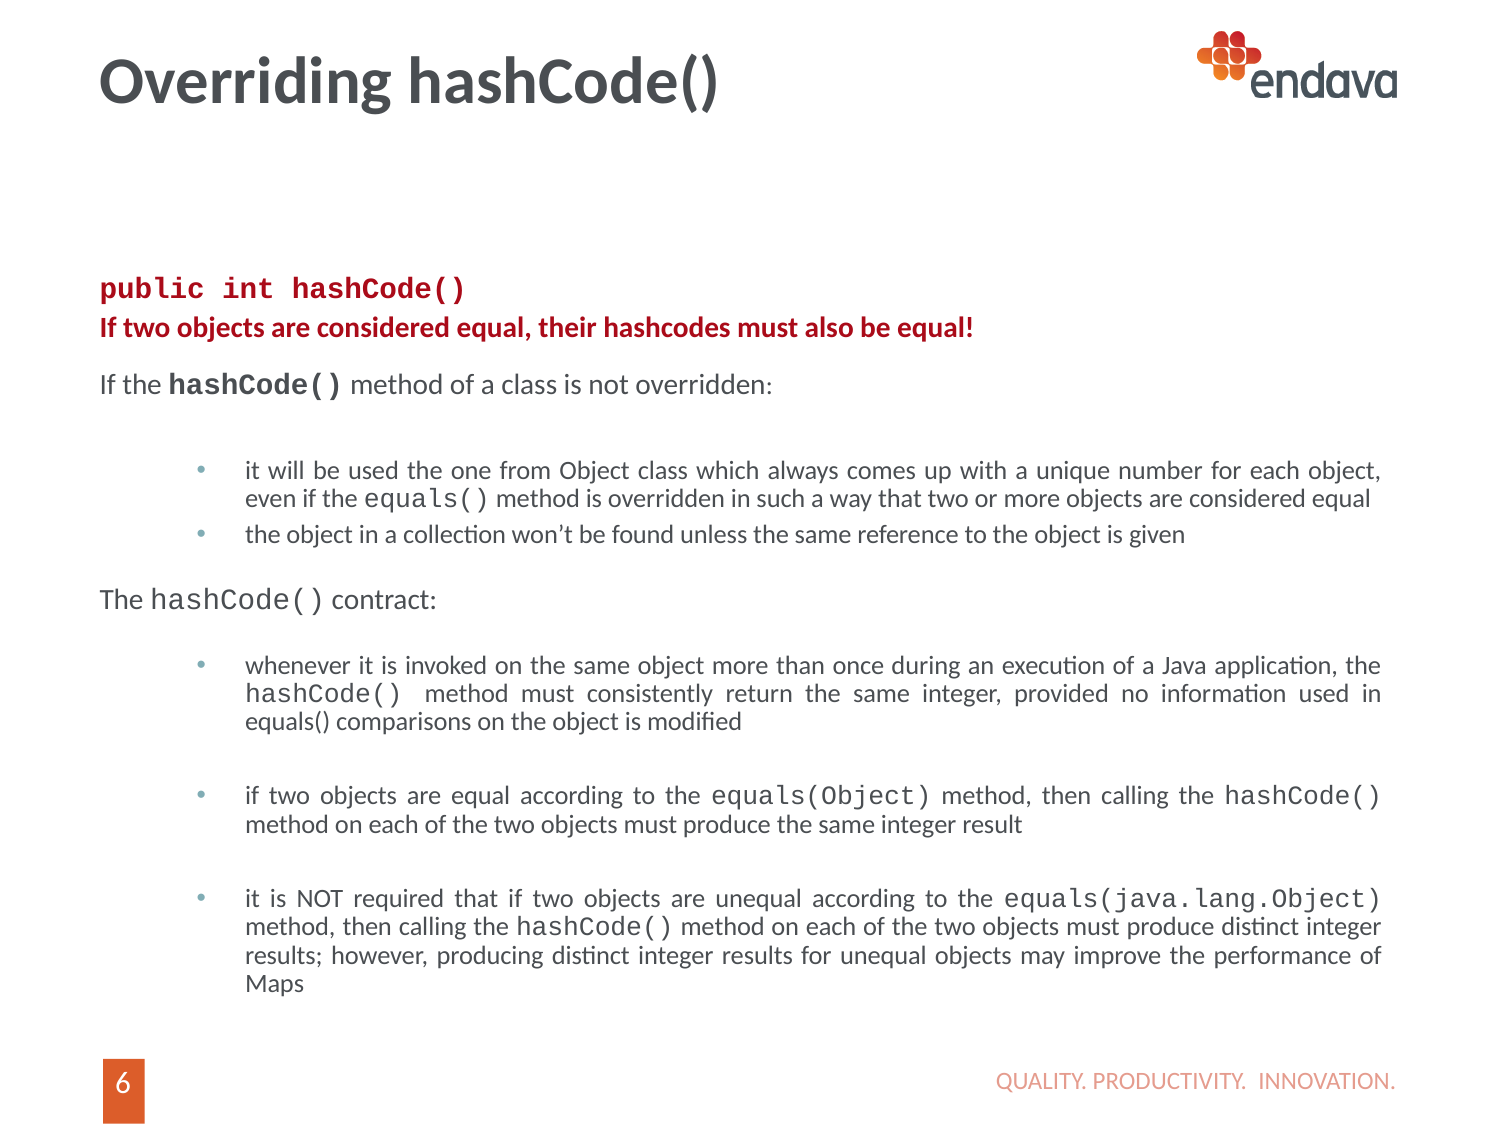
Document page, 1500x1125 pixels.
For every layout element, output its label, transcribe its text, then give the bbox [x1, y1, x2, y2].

list public int hashCode() If two objects are considered equal, their hashcodes must also be equal! If the hashCode() method of a class is not overridden: it will be used the one from Object class which always comes up with a unique number for each object, even if the equals() method is overridden in such a way that two or more objects are considered equal the object in a collection won’t be found unless the same reference to the object is given The hashCode() contract: whenever it is invoked on the same object more than once during an execution of a Java application, the hashCode() method must consistently return the same integer, provided no information used in equals() comparisons on the object is modified if two objects are equal according to the equals(Object) method, then calling the hashCode() method on each of the two objects must produce the same integer result it is NOT required that if two objects are unequal according to the equals(java.lang.Object) method, then calling the hashCode() method on each of the two objects must produce distinct integer results; however, producing distinct integer results for unequal objects may improve the performance of Maps [99, 265, 1397, 1032]
picture [1197, 31, 1397, 98]
title Overriding hashCode() [99, 38, 1148, 218]
slide_number QUALITY. PRODUCTIVITY. INNOVATION. [939, 1049, 1397, 1110]
